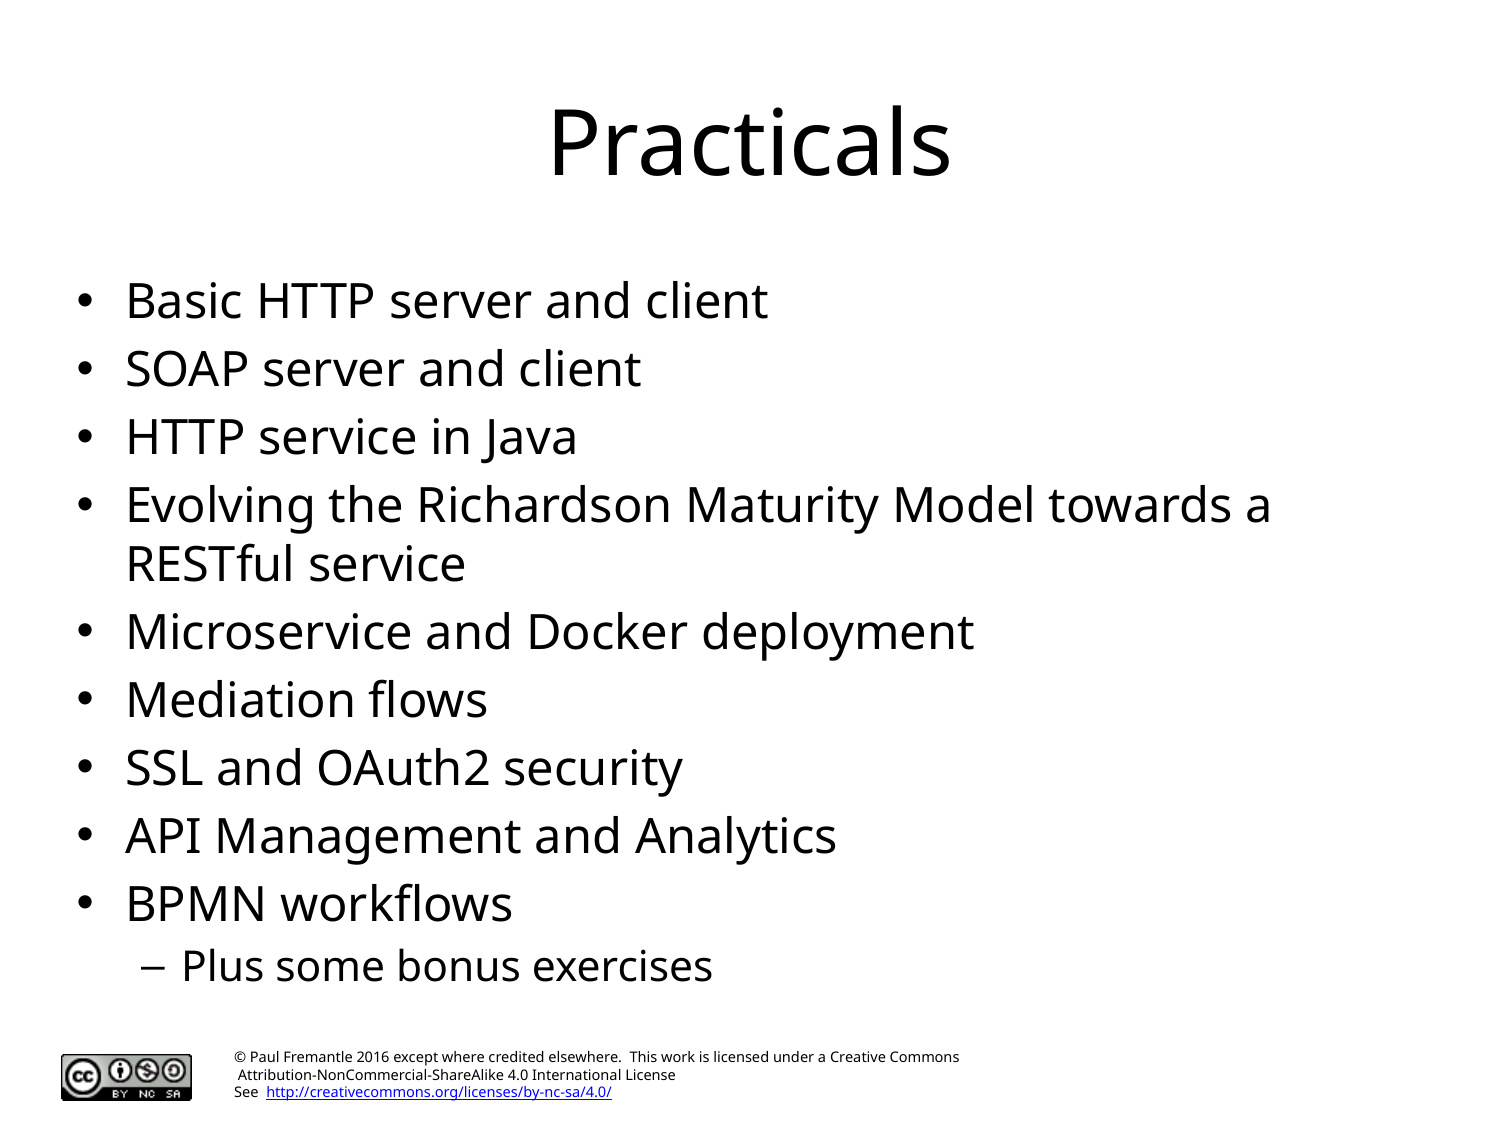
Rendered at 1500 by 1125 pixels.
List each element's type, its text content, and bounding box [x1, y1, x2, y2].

picture [61, 1054, 192, 1101]
list Basic HTTP server and client SOAP server and client HTTP service in Java Evolving the Richardson Maturity Model towards a RESTful service Microservice and Docker deployment Mediation flows SSL and OAuth2 security API Management and Analytics BPMN workflows Plus some bonus exercises [61, 262, 1412, 1005]
title Practicals [75, 45, 1425, 233]
